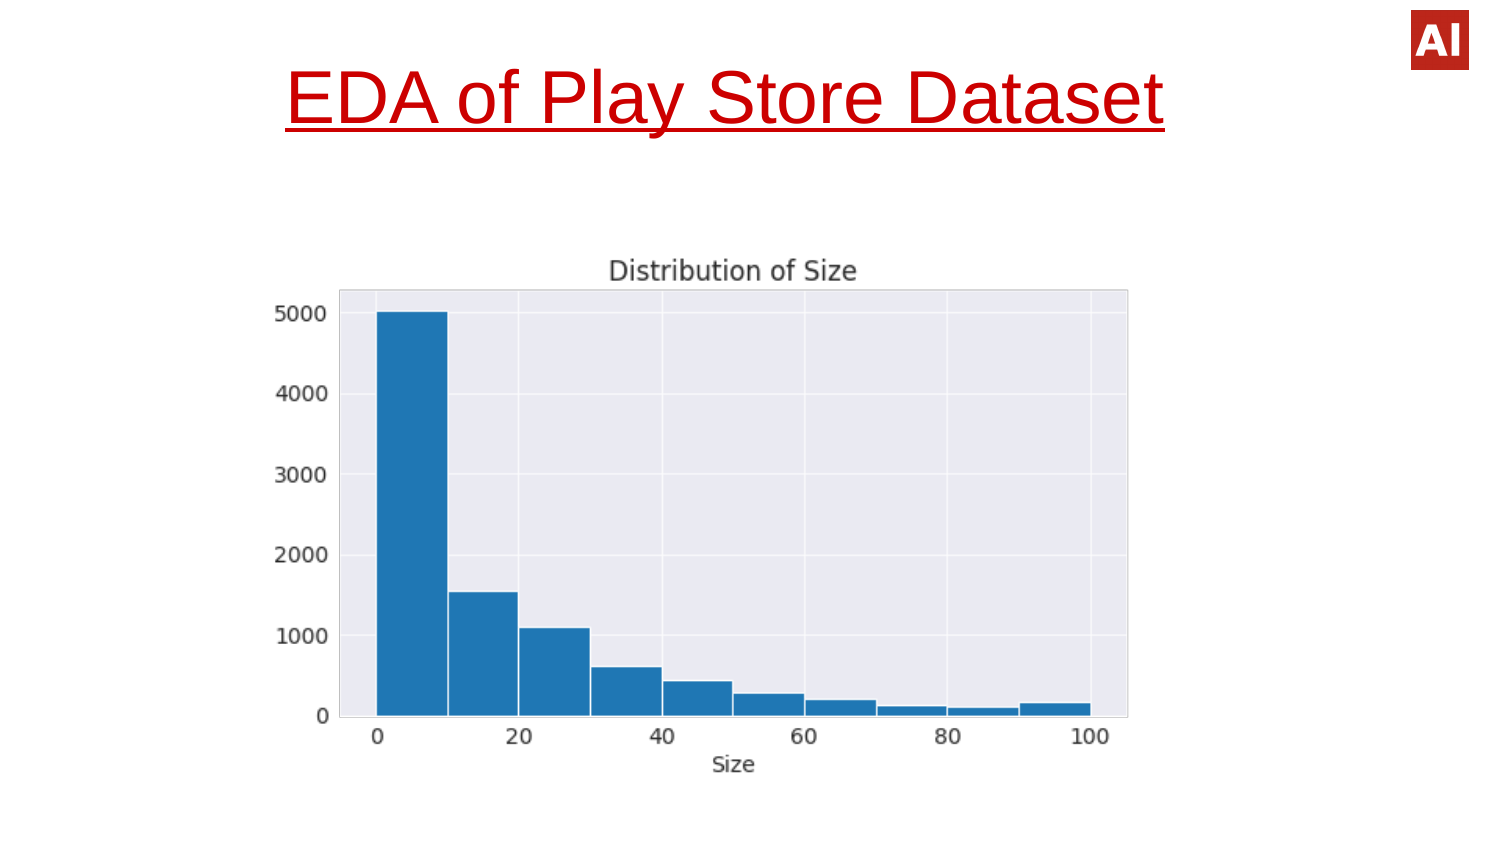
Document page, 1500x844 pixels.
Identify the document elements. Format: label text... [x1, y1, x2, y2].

title EDA of Play Store Dataset [26, 24, 1424, 163]
picture [1411, 10, 1469, 70]
picture [263, 247, 1136, 788]
